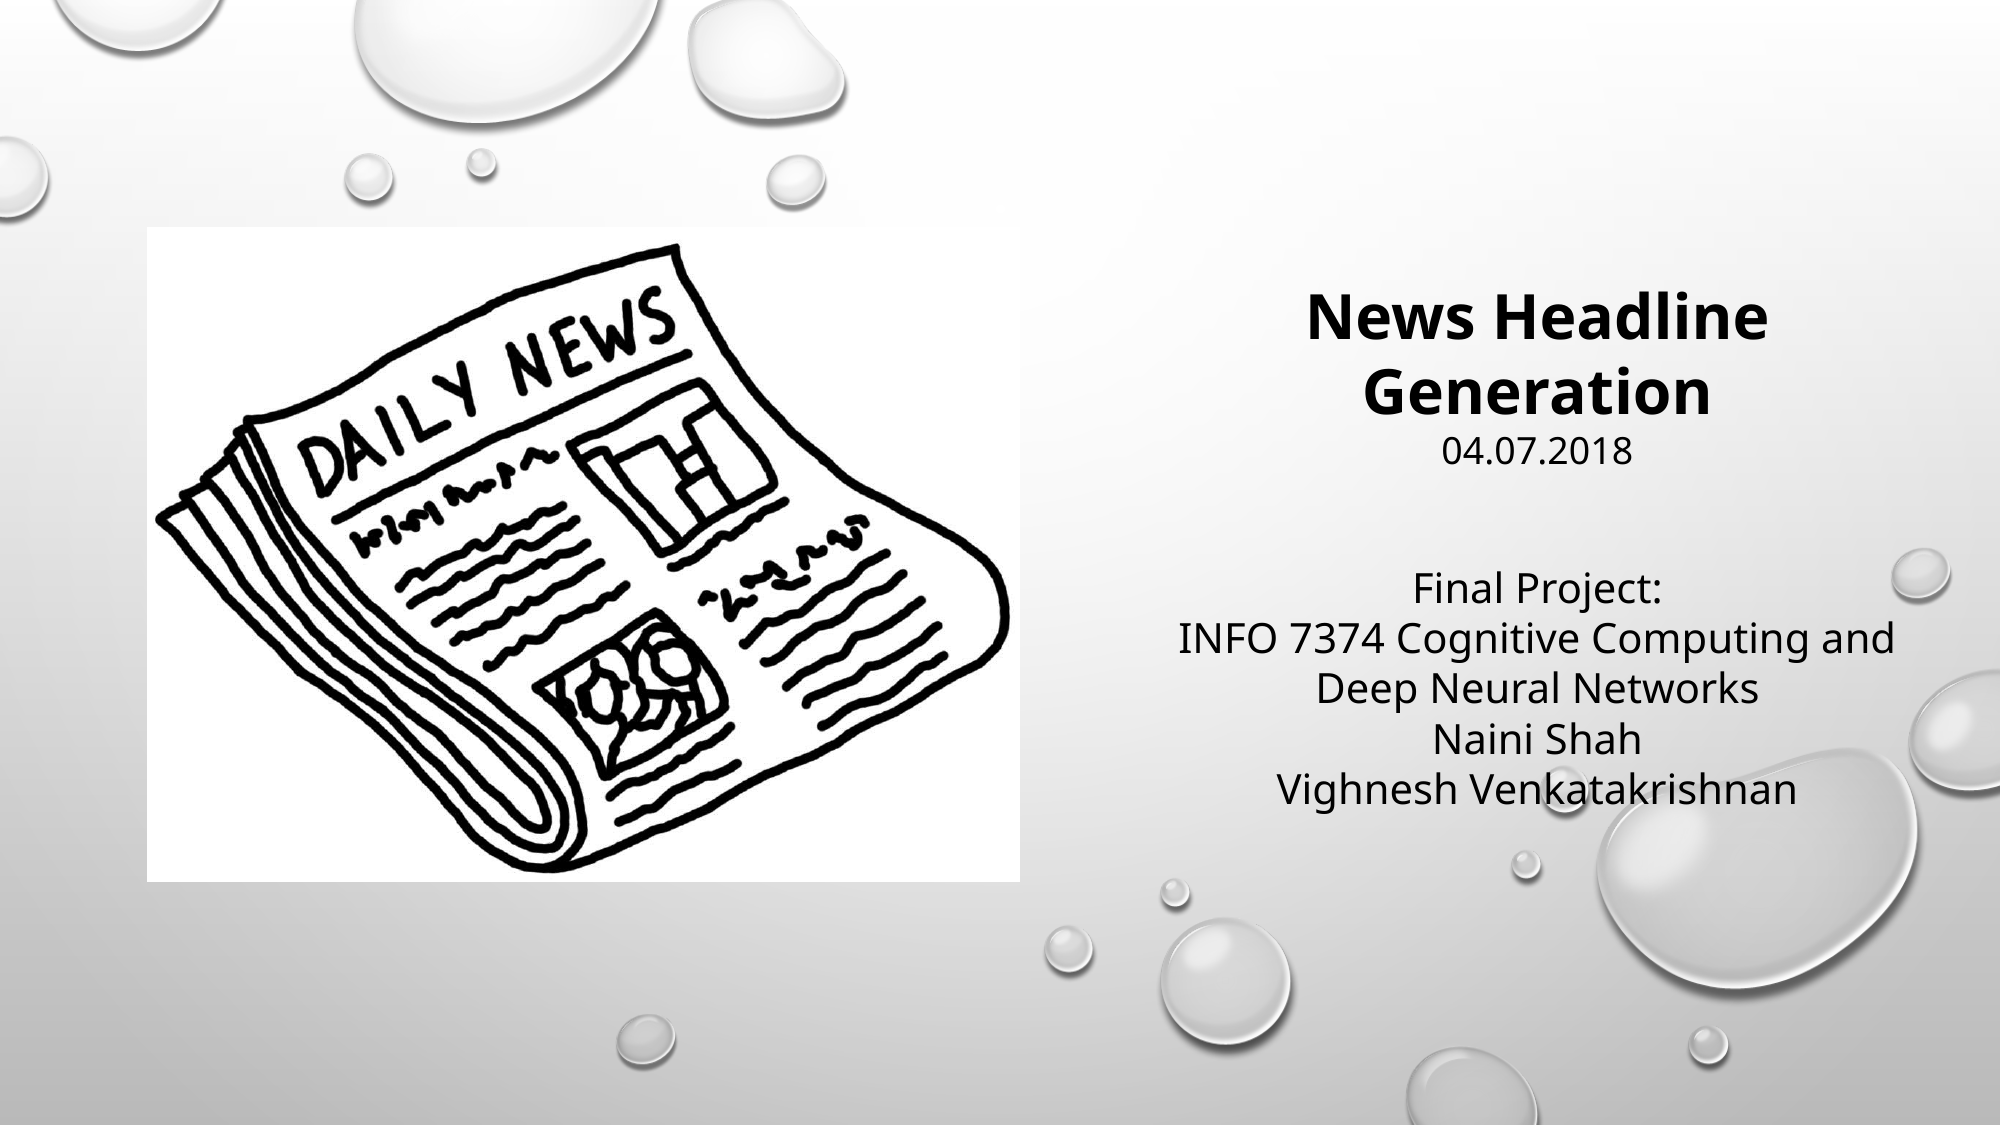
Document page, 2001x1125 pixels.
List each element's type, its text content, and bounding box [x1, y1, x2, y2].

picture [0, 0, 2000, 1125]
text_box News Headline Generation 04.07.2018 Final Project: INFO 7374 Cognitive Computing and Deep Neural Networks Naini Shah Vighnesh Venkatakrishnan [1157, 270, 1918, 820]
